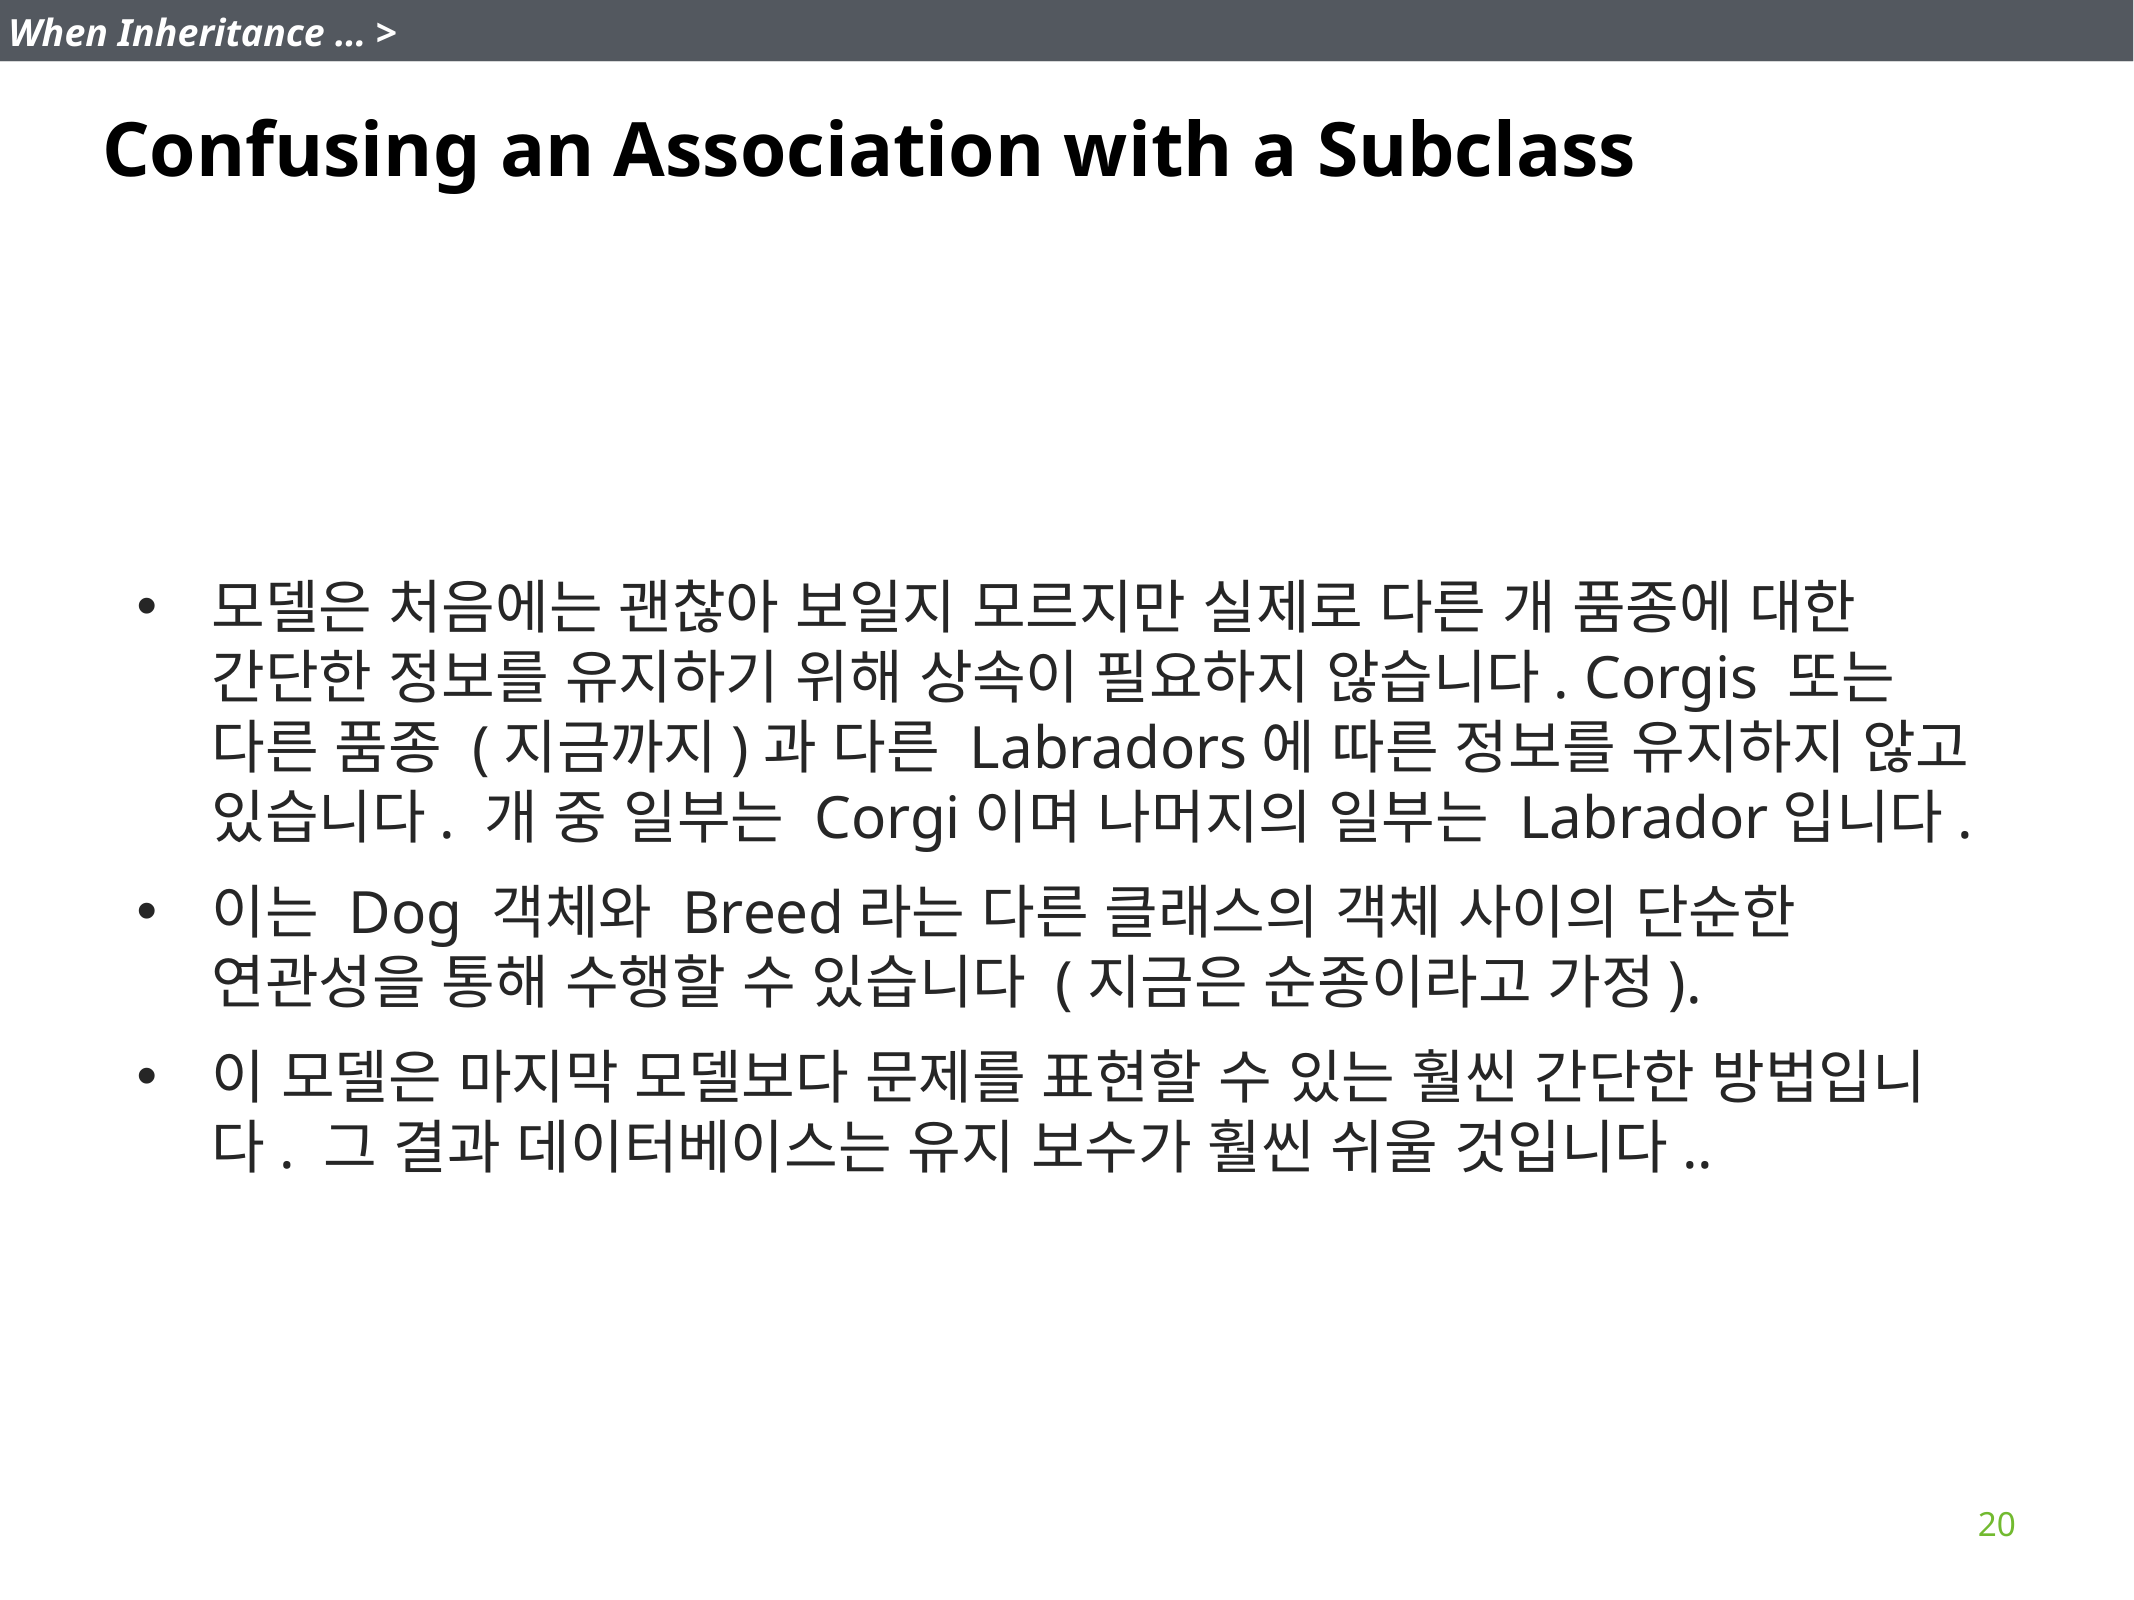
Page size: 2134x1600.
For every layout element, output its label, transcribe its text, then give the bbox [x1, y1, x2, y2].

slide_number 20 [1918, 1493, 2028, 1558]
list 모델은 처음에는 괜찮아 보일지 모르지만 실제로 다른 개 품종에 대한 간단한 정보를 유지하기 위해 상속이 필요하지 않습니다. Corgis 또는 다른 품종 (지금까지)과 다른 Labradors에 따른 정보를 유지하지 않고 있습니다. 개 중 일부는 Corgi이며 나머지의 일부는 Labrador입니다. 이는 Dog 객체와 Breed라는 다른 클래스의 객체 사이의 단순한 연관성을 통해 수행할 수 있습니다 (지금은 순종이라고 가정). 이 모델은 마지막 모델보다 문제를 표현할 수 있는 훨씬 간단한 방법입니다. 그 결과 데이터베이스는 유지 보수가 훨씬 쉬울 것입니다.. [125, 278, 1994, 1473]
text_box Confusing an Association with a Subclass [87, 94, 1652, 200]
text_box When Inheritance … > [0, 0, 477, 62]
